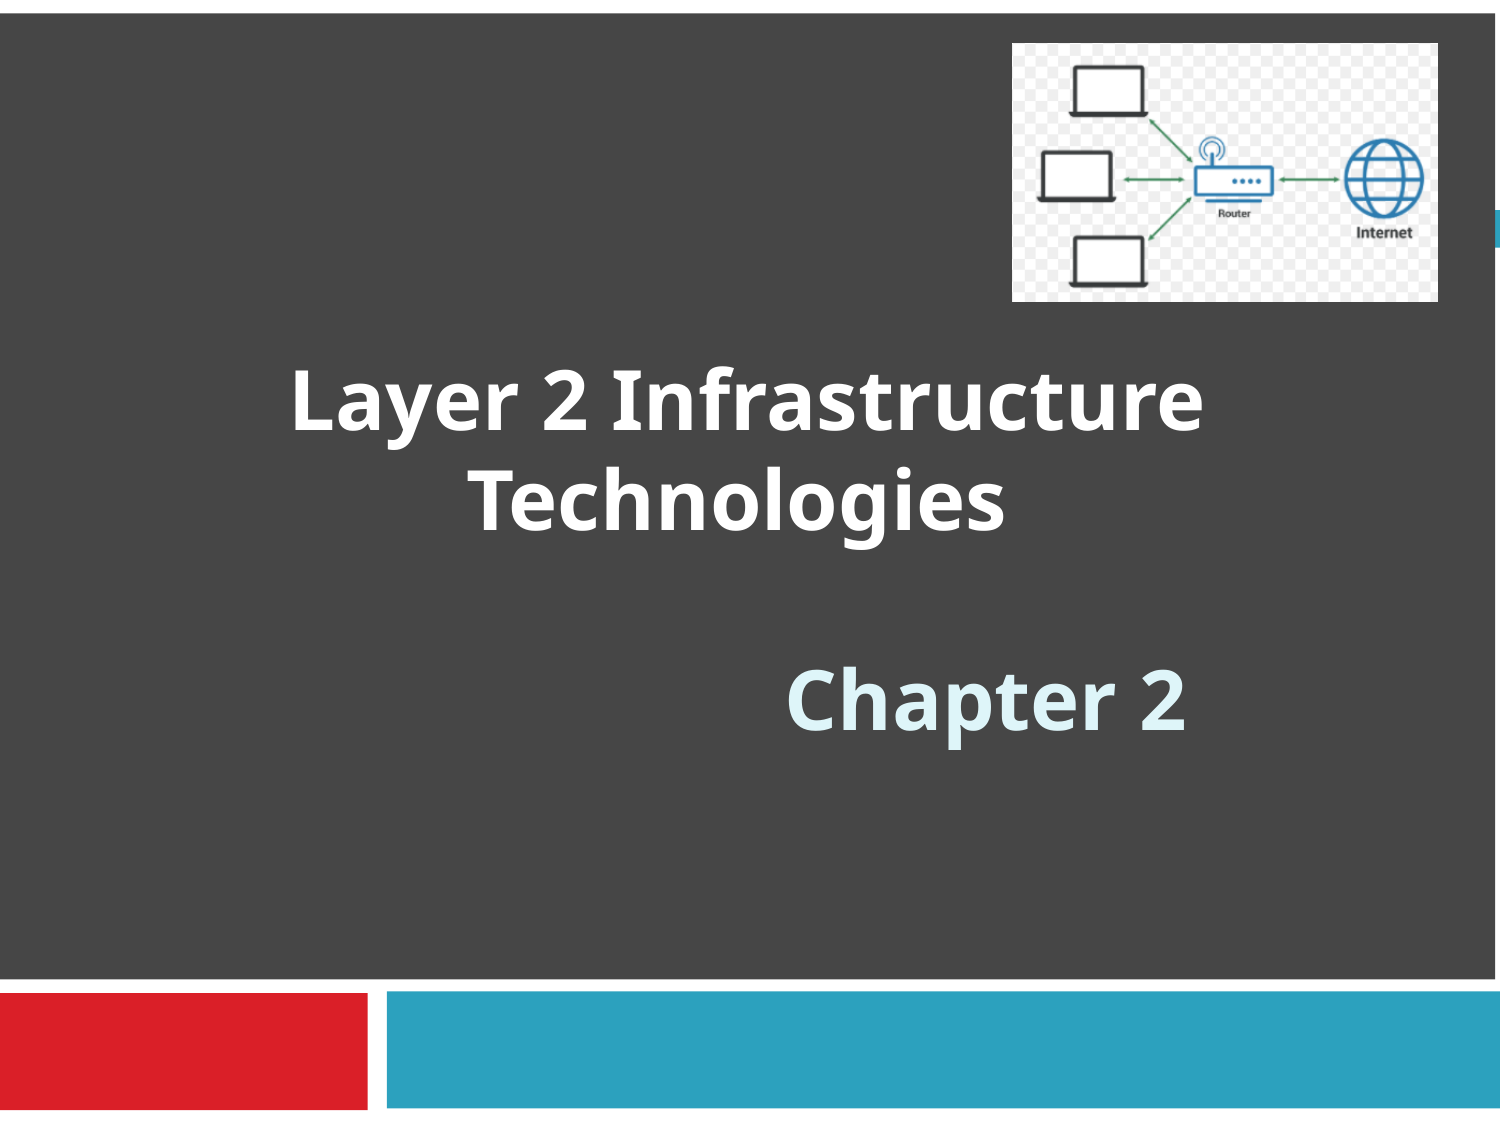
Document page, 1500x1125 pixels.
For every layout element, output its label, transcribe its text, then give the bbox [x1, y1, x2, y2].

picture [1012, 43, 1438, 302]
text_box [0, 979, 1500, 1125]
text_box [0, 993, 368, 1111]
text_box [386, 991, 1500, 1109]
title Layer 2 Infrastructure Technologies Chapter 2 [100, 345, 1395, 748]
text_box [0, 13, 1496, 979]
